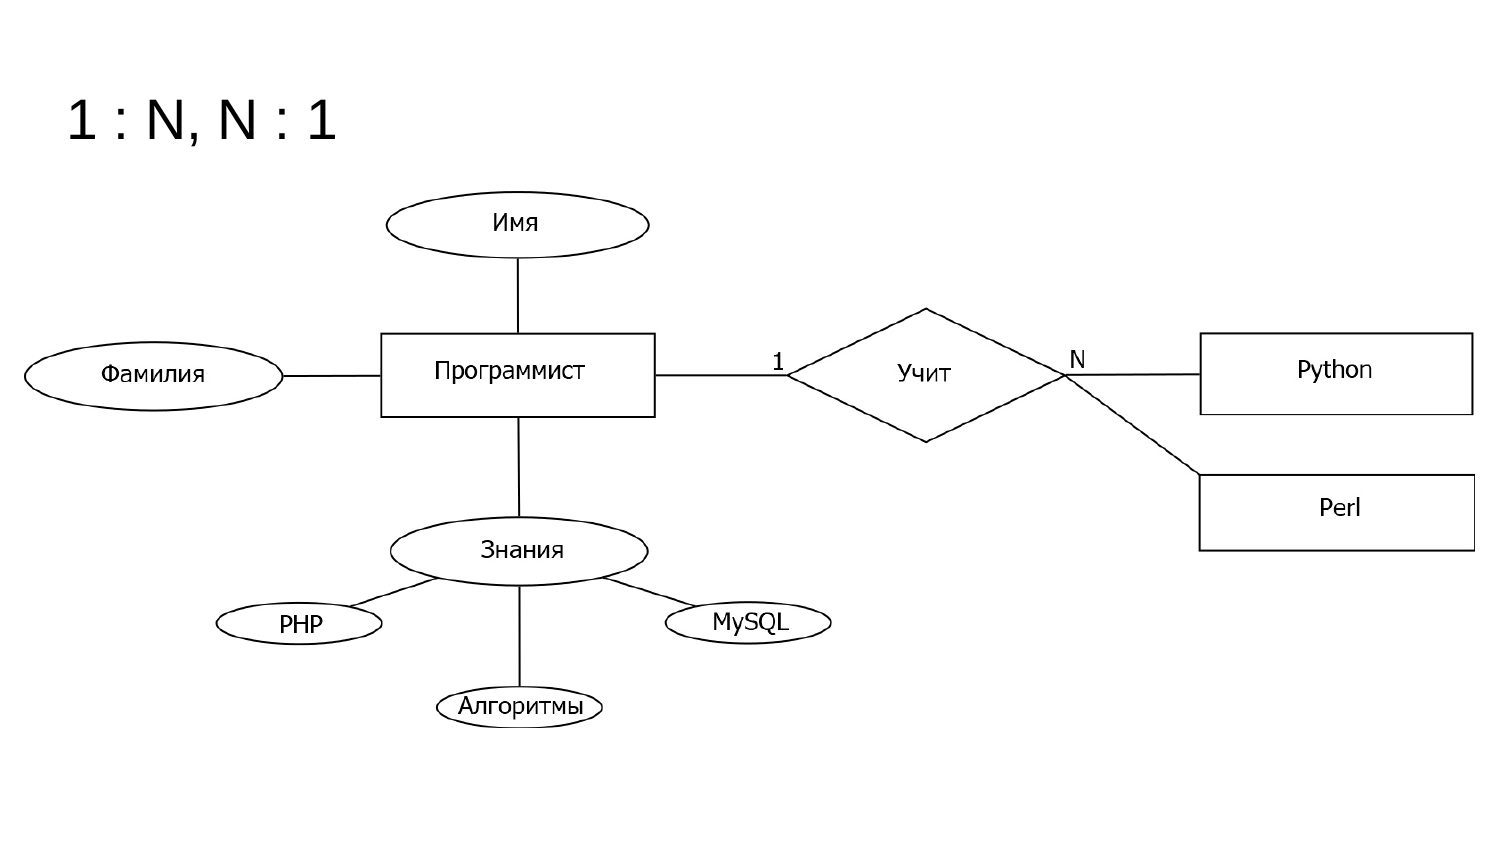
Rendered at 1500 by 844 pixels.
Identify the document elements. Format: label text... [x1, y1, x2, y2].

picture [24, 191, 1476, 728]
title 1 : N, N : 1 [51, 72, 1449, 167]
